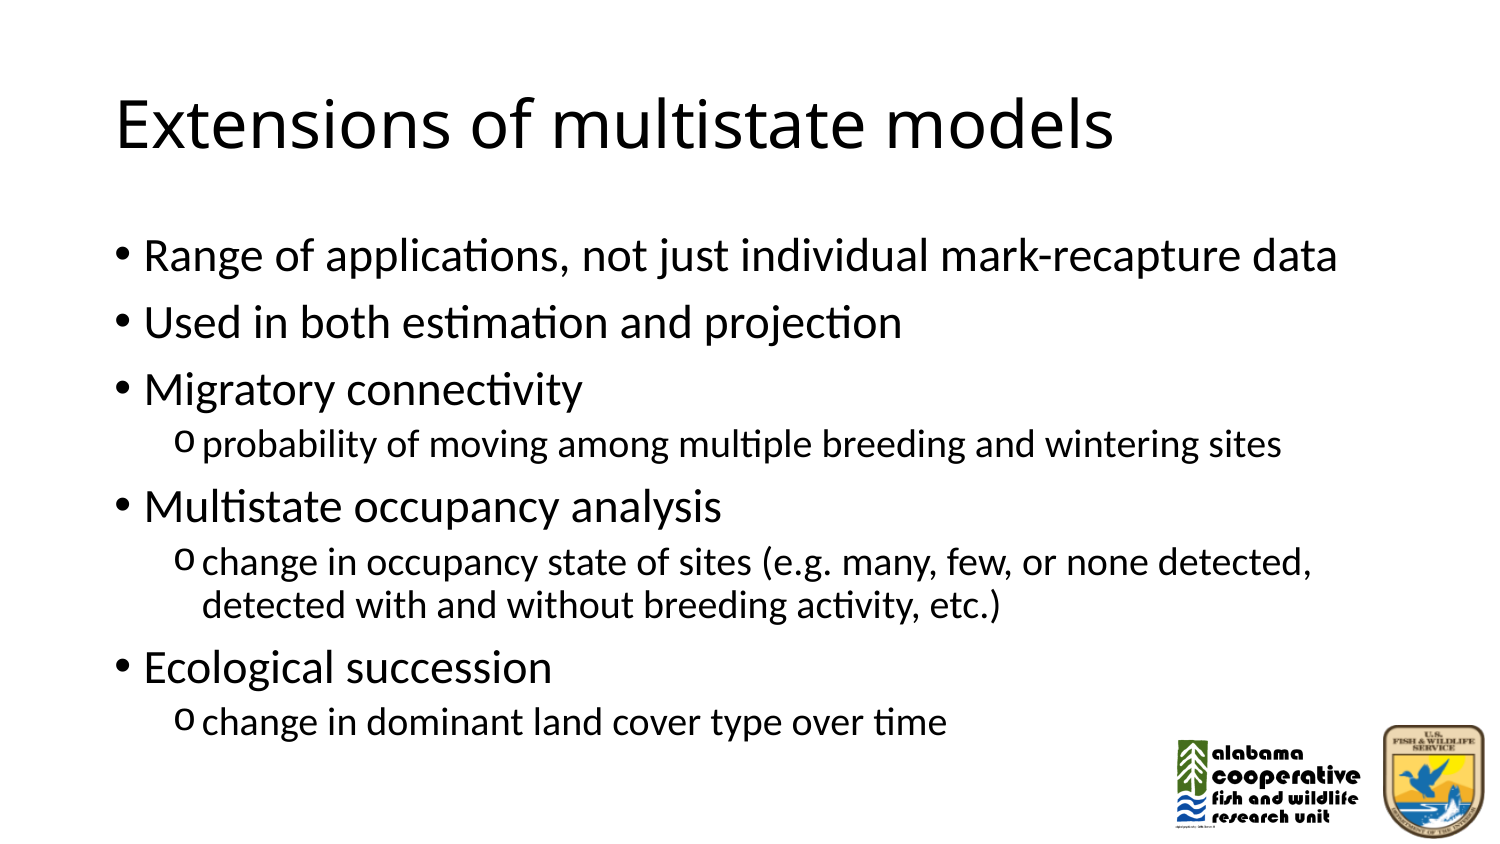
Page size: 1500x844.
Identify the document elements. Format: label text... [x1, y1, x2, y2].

title Extensions of multistate models [103, 44, 1397, 208]
picture [1163, 760, 1376, 840]
list Range of applications, not just individual mark-recapture data Used in both estimation and projection Migratory connectivity probability of moving among multiple breeding and wintering sites Multistate occupancy analysis change in occupancy state of sites (e.g. many, few, or none detected, detected with and without breeding activity, etc.) Ecological succession change in dominant land cover type over time [103, 224, 1397, 760]
picture [1382, 724, 1485, 839]
